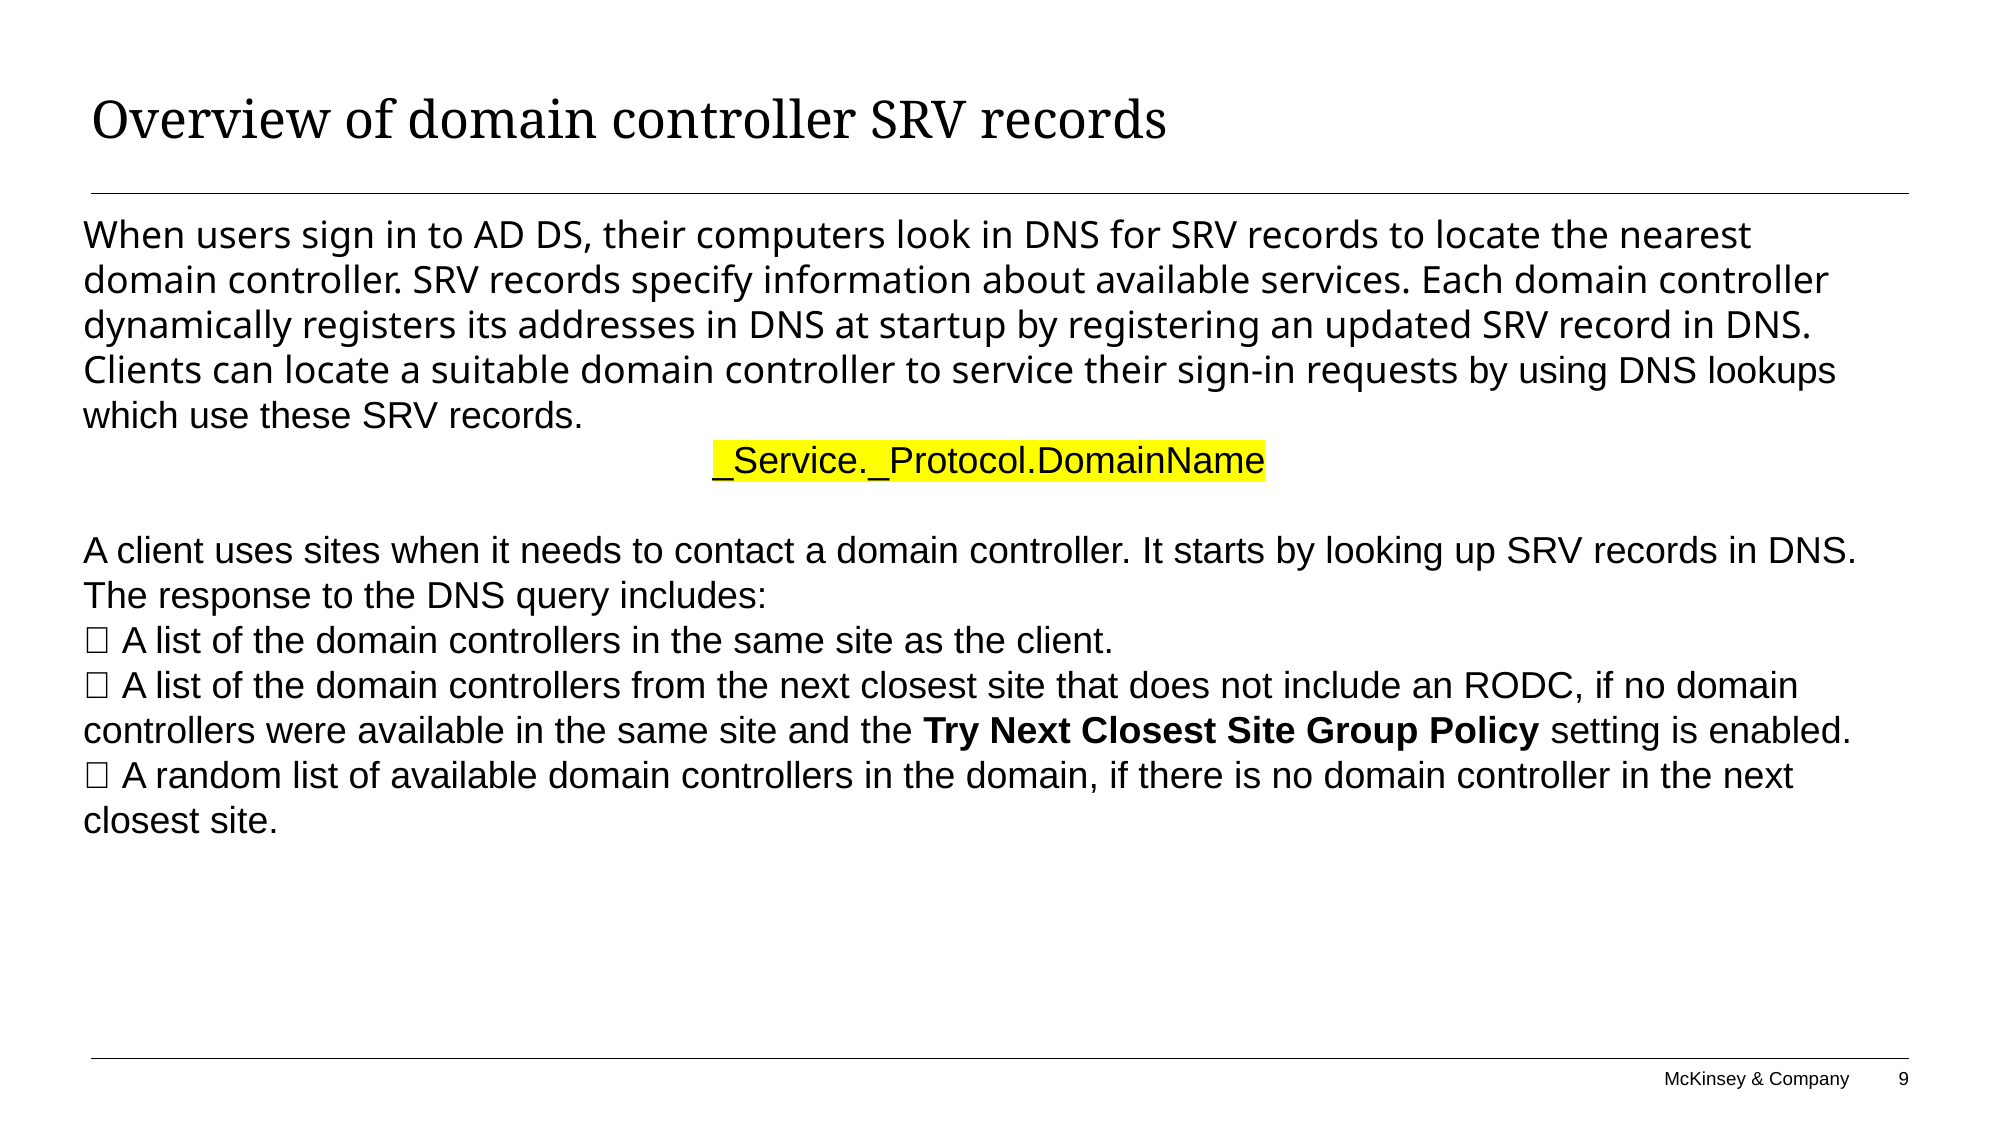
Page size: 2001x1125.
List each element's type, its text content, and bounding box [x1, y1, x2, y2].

title Overview of domain controller SRV records [91, 29, 1909, 150]
text_box When users sign in to AD DS, their computers look in DNS for SRV records to locate the nearest domain controller. SRV records specify information about available services. Each domain controller dynamically registers its addresses in DNS at startup by registering an updated SRV record in DNS. Clients can locate a suitable domain controller to service their sign-in requests by using DNS lookups which use these SRV records. _Service._Protocol.DomainName A client uses sites when it needs to contact a domain controller. It starts by looking up SRV records in DNS. The response to the DNS query includes:  A list of the domain controllers in the same site as the client.  A list of the domain controllers from the next closest site that does not include an RODC, if no domain controllers were available in the same site and the Try Next Closest Site Group Policy setting is enabled.  A random list of available domain controllers in the domain, if there is no domain controller in the next closest site. [68, 203, 1910, 894]
